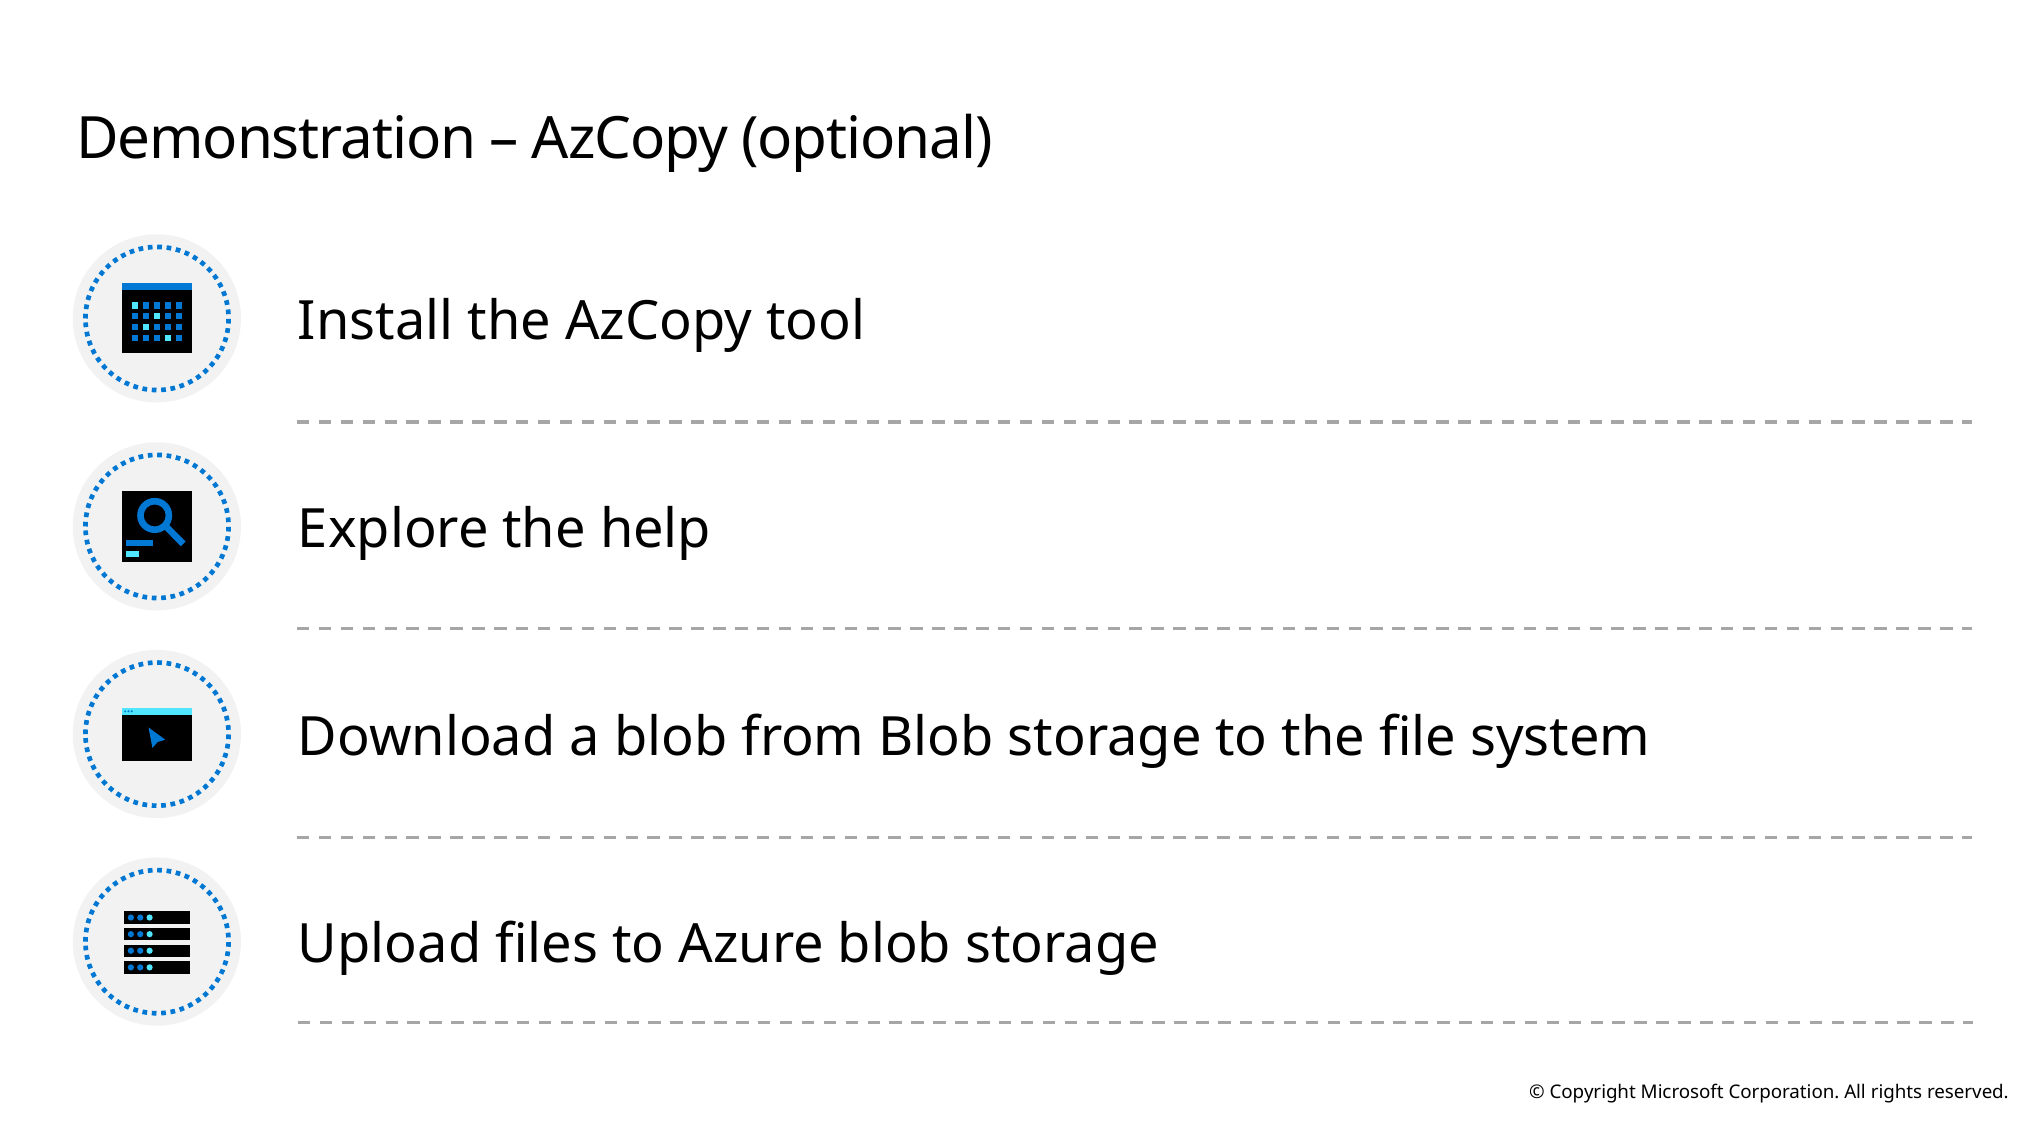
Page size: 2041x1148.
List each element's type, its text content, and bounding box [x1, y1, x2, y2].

text_box Explore the help [297, 440, 1971, 612]
picture [72, 857, 242, 1026]
title Demonstration – AzCopy (optional) [76, 103, 1969, 172]
picture [72, 233, 242, 403]
text_box Upload files to Azure blob storage [297, 855, 1971, 1022]
picture [72, 649, 242, 819]
text_box Download a blob from Blob storage to the file system [297, 647, 1971, 820]
text_box Install the AzCopy tool [297, 232, 1971, 404]
picture [72, 441, 242, 611]
